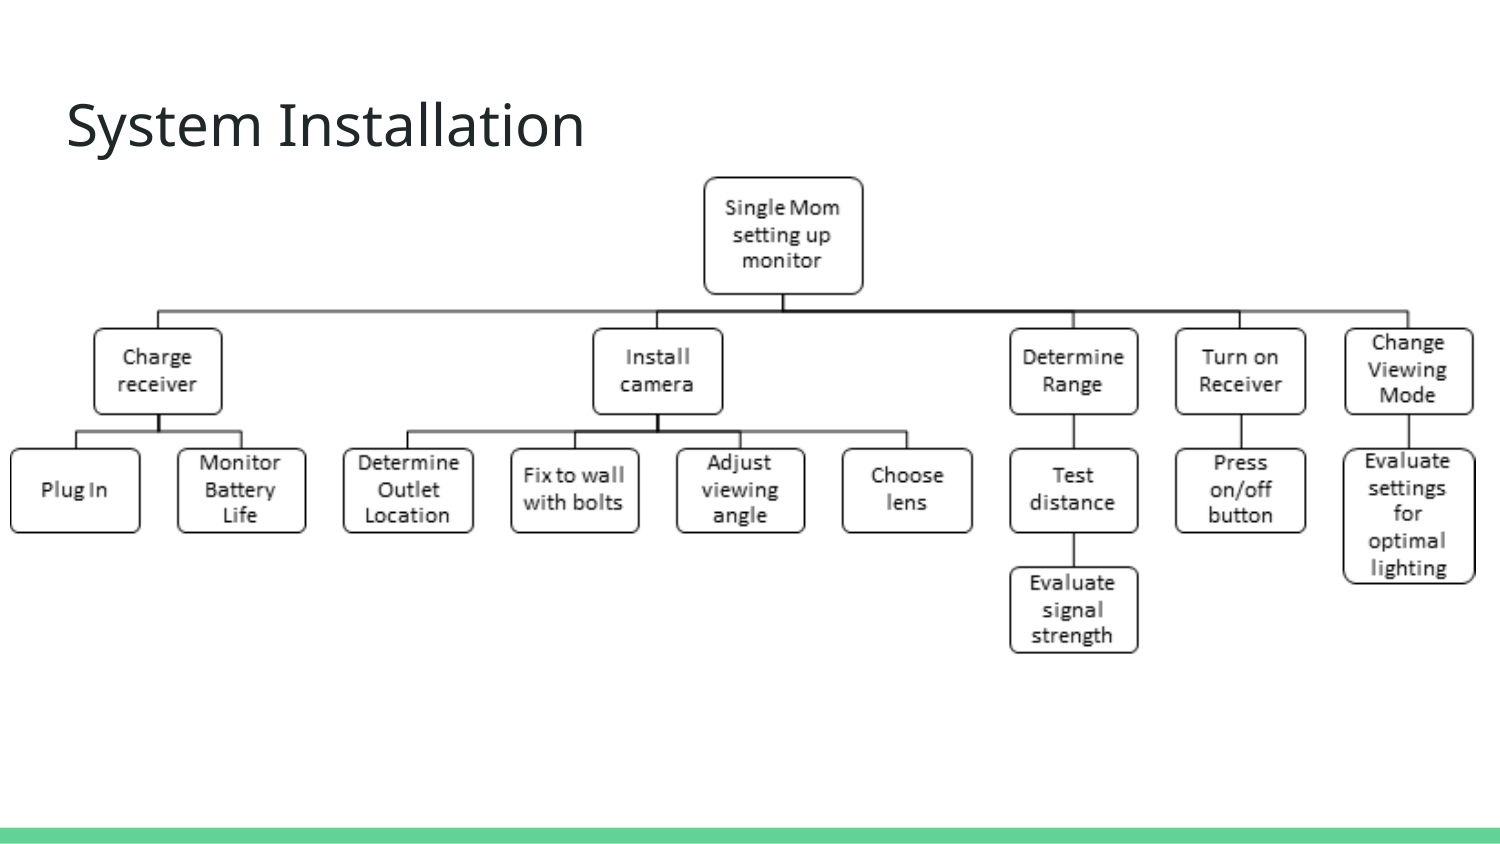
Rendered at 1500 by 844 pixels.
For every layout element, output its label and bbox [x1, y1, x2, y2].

picture [9, 74, 1476, 756]
